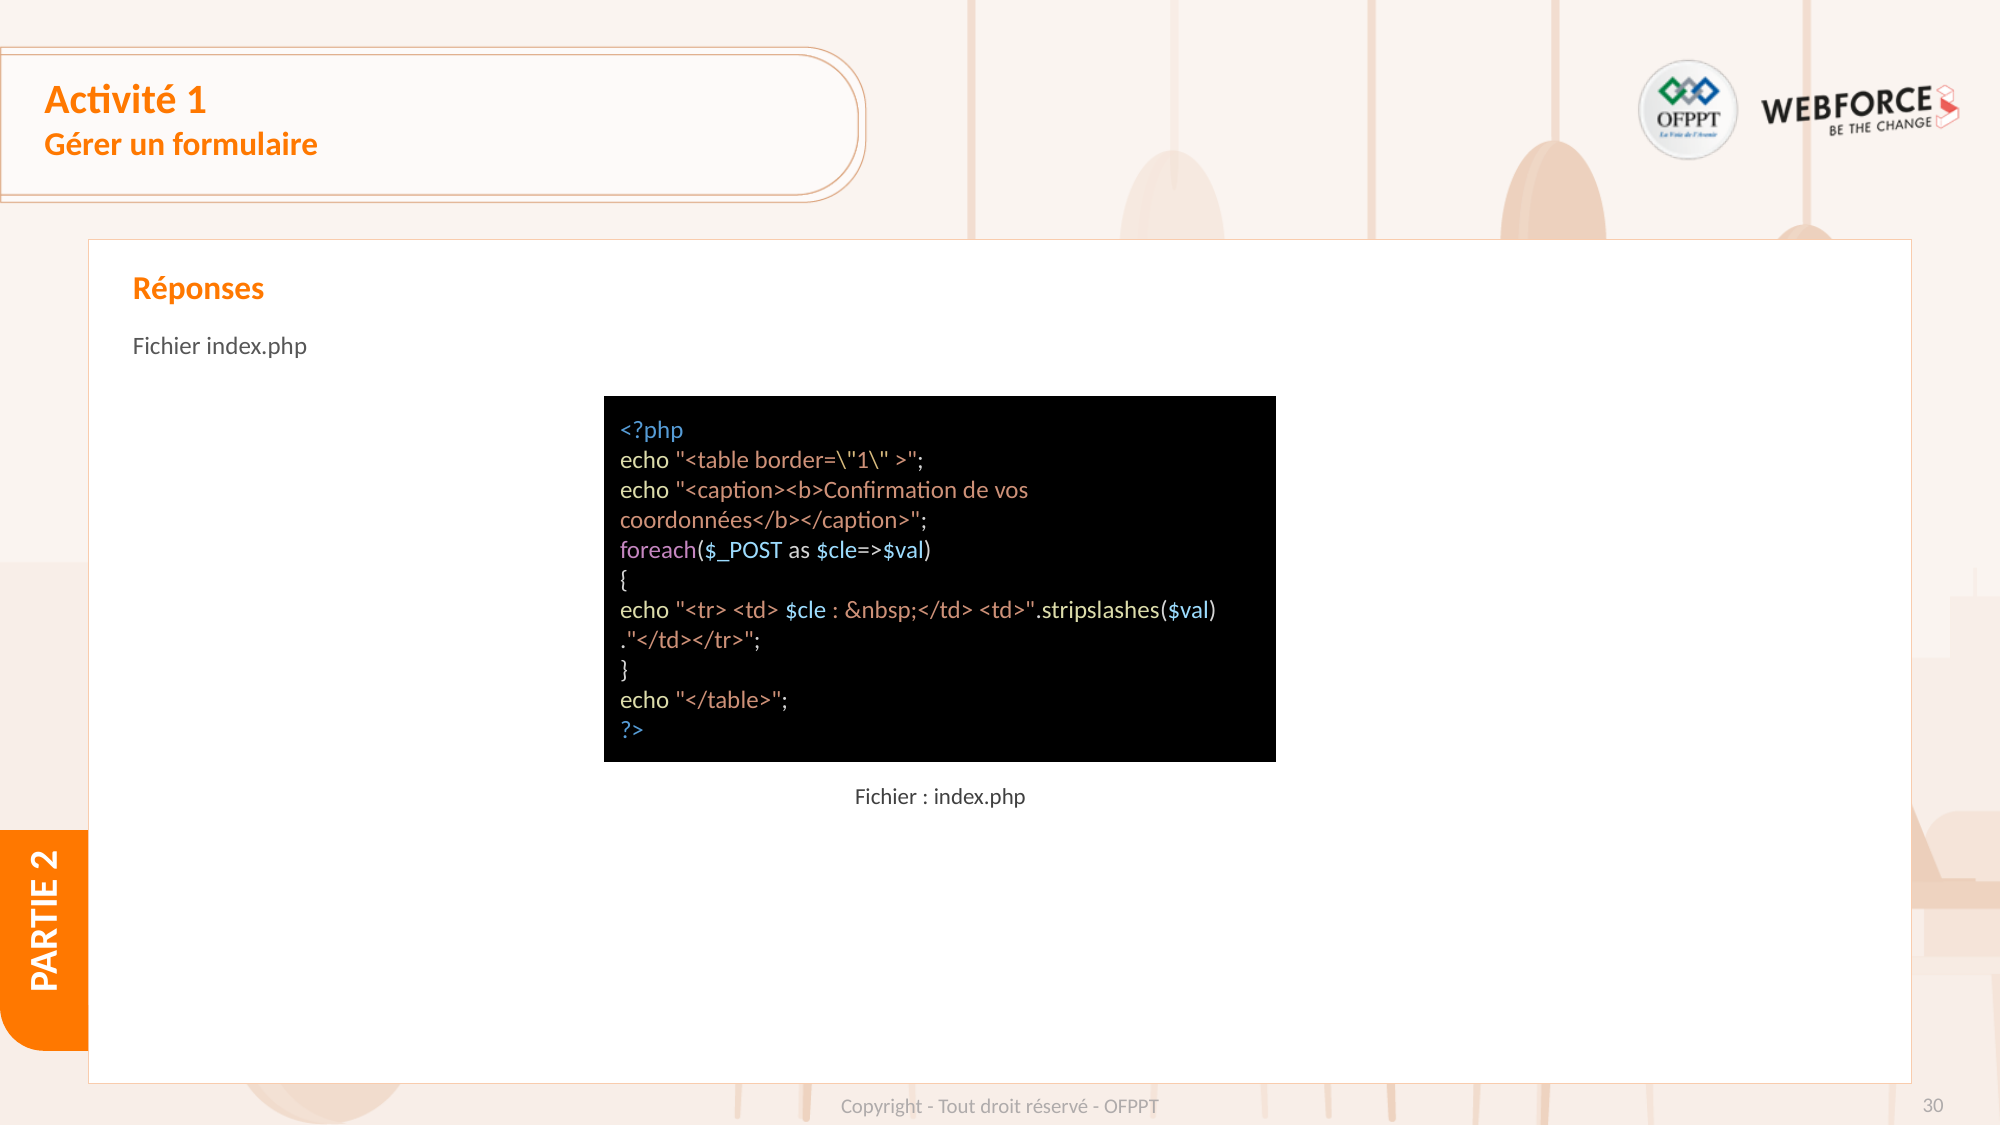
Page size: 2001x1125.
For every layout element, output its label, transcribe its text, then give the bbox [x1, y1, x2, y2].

list Réponses [118, 265, 1881, 318]
text_box <?php echo "<table border=\"1\" >"; echo "<caption><b>Confirmation de vos coordonnées</b></caption>"; foreach($_POST as $cle=>$val) { echo "<tr> <td> $cle : &nbsp;</td> <td>".stripslashes($val) ."</td></tr>"; } echo "</table>"; ?> [604, 396, 1276, 762]
picture [1634, 56, 1743, 164]
list Gérer un formulaire [29, 119, 863, 192]
list Fichier index.php [118, 318, 1881, 1060]
text_box Fichier : index.php [762, 774, 1118, 817]
title Activité 1 [29, 65, 863, 119]
picture [1754, 75, 1967, 145]
